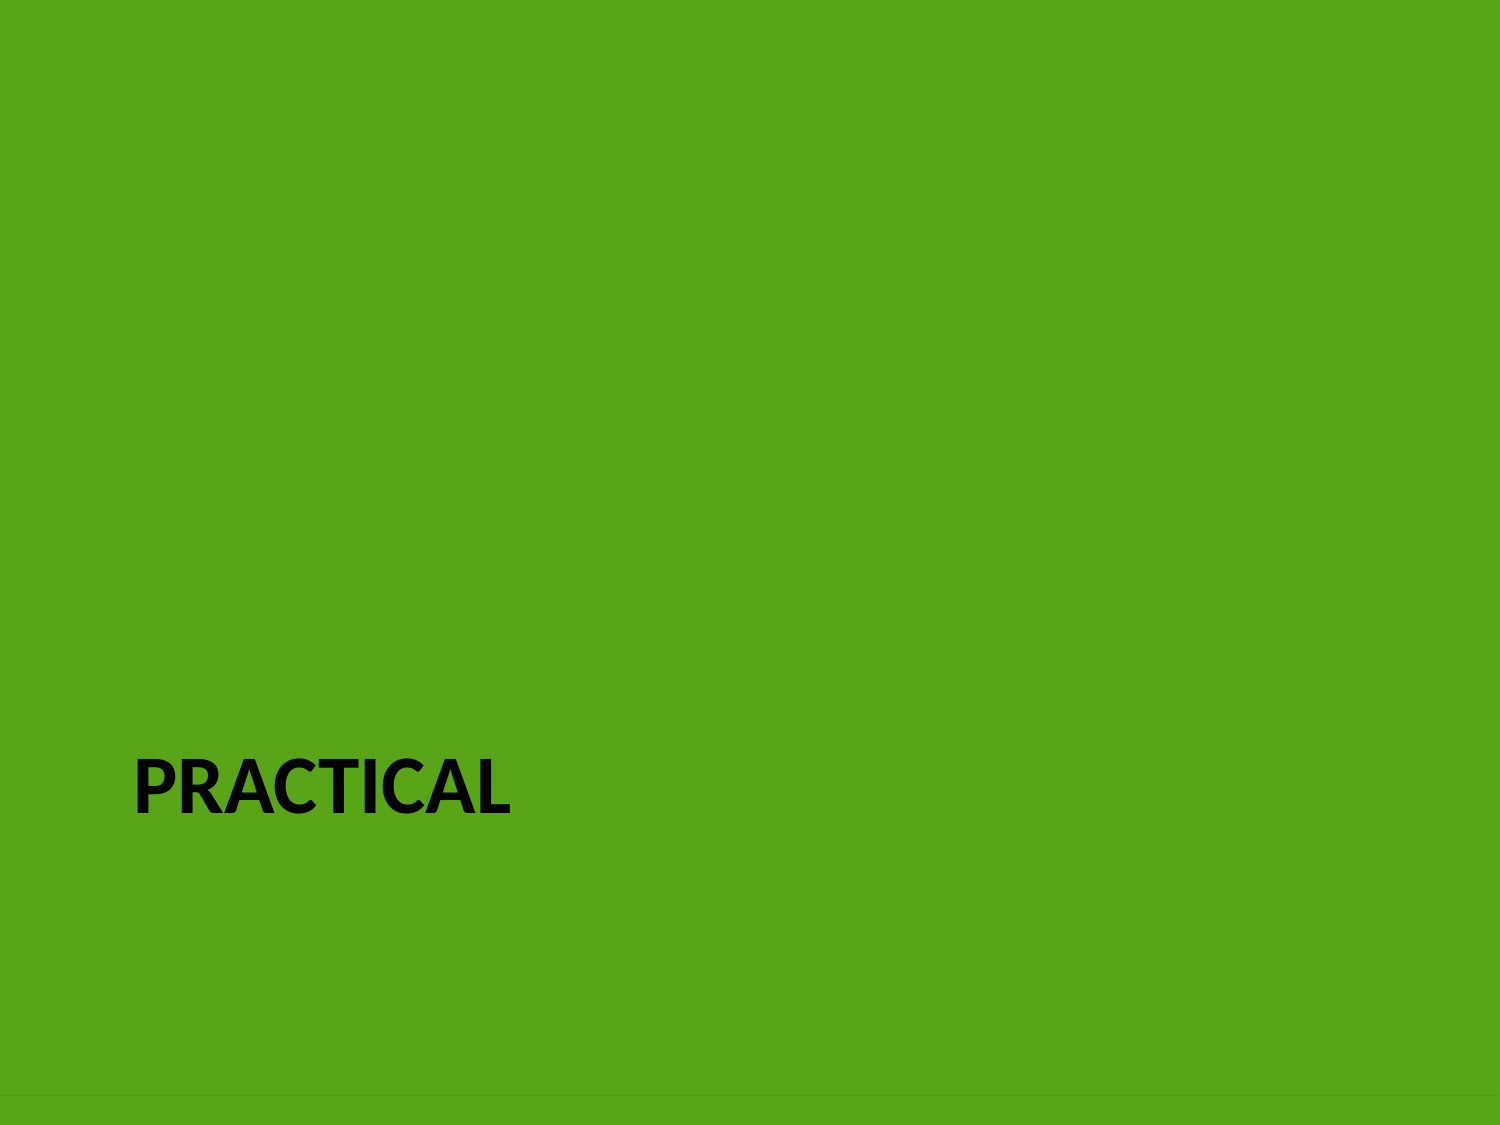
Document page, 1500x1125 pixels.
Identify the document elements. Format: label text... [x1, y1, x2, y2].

title PrACTICAL [118, 722, 1394, 947]
